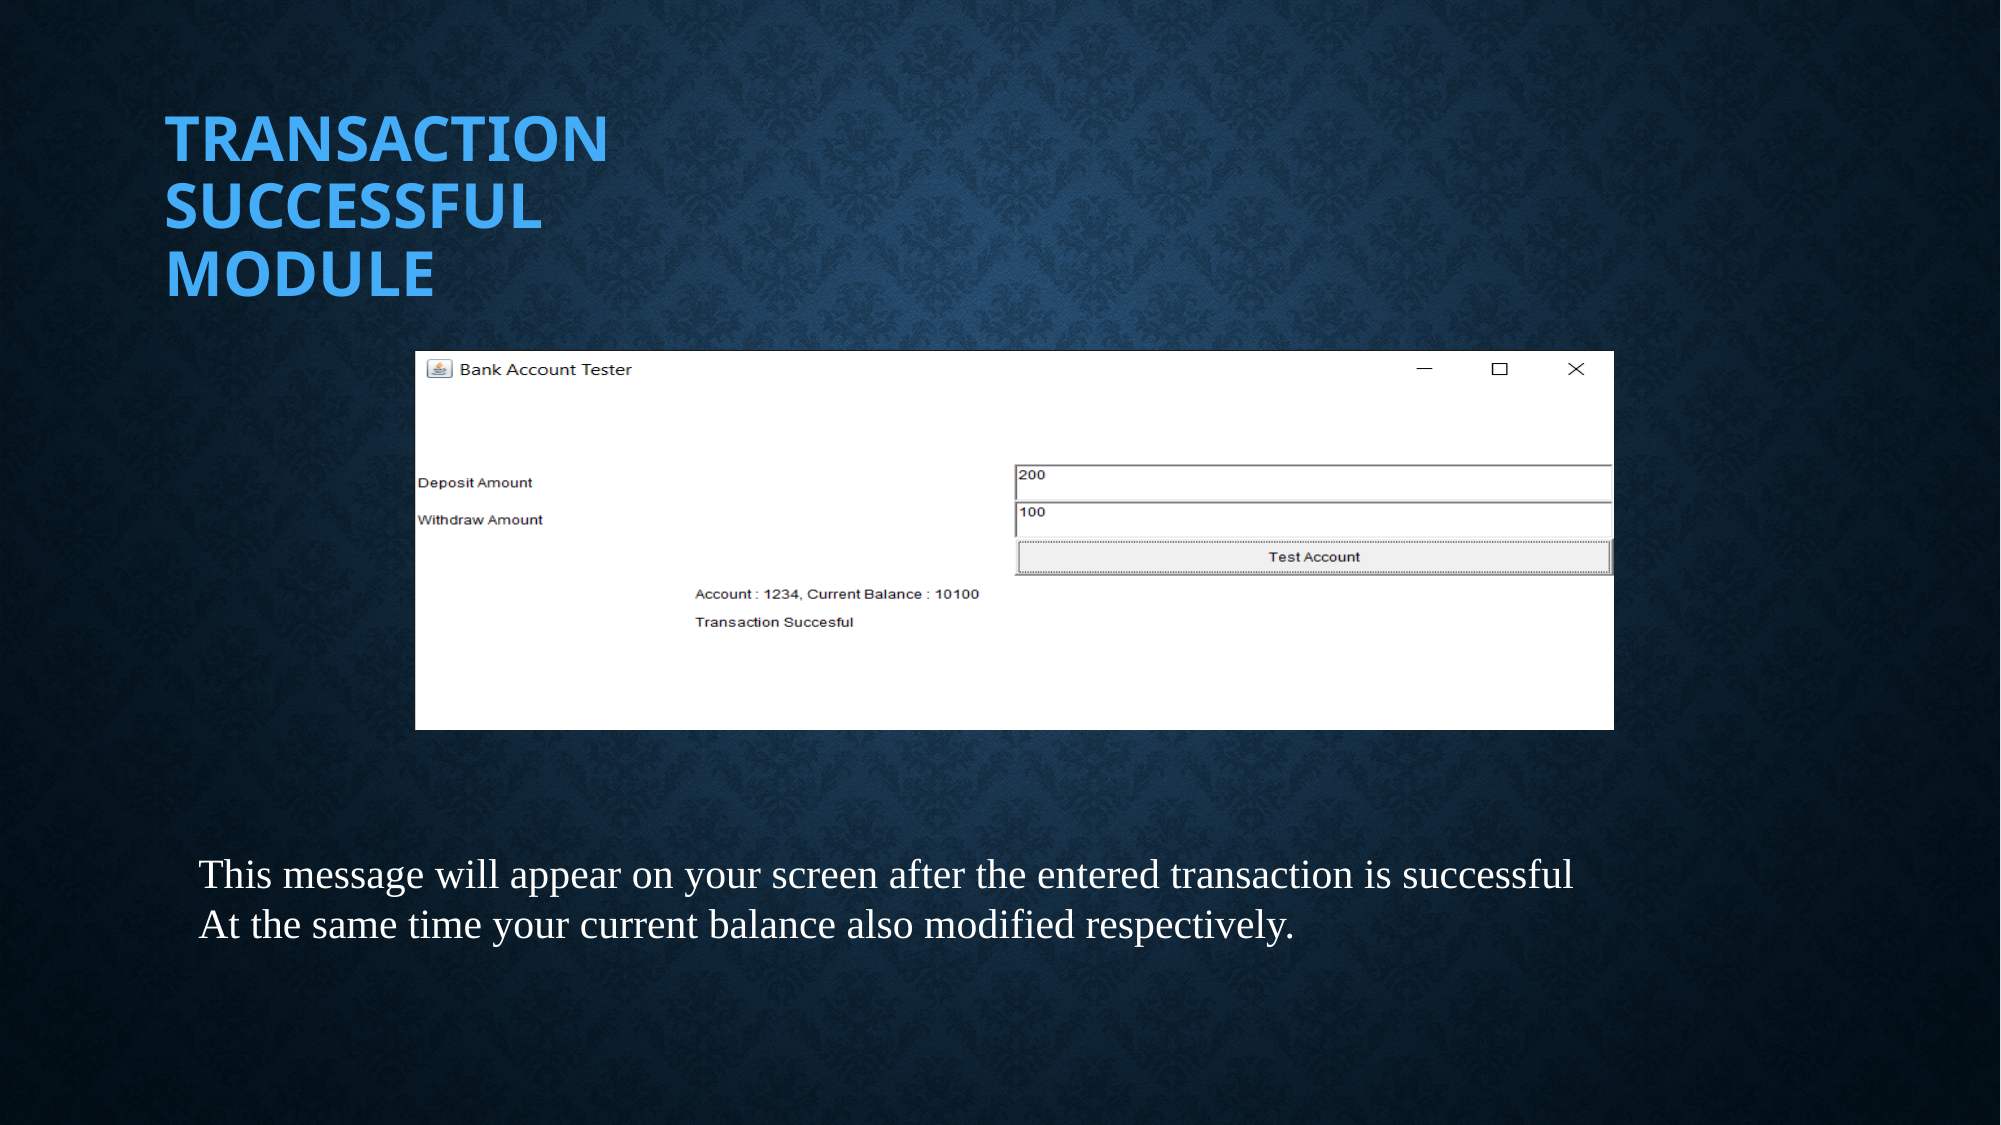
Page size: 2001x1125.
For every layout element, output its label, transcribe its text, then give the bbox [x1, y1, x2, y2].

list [414, 350, 1614, 731]
title Transaction successful module [149, 99, 1849, 318]
text_box This message will appear on your screen after the entered transaction is successful At the same time your current balance also modified respectively. [183, 839, 1698, 955]
